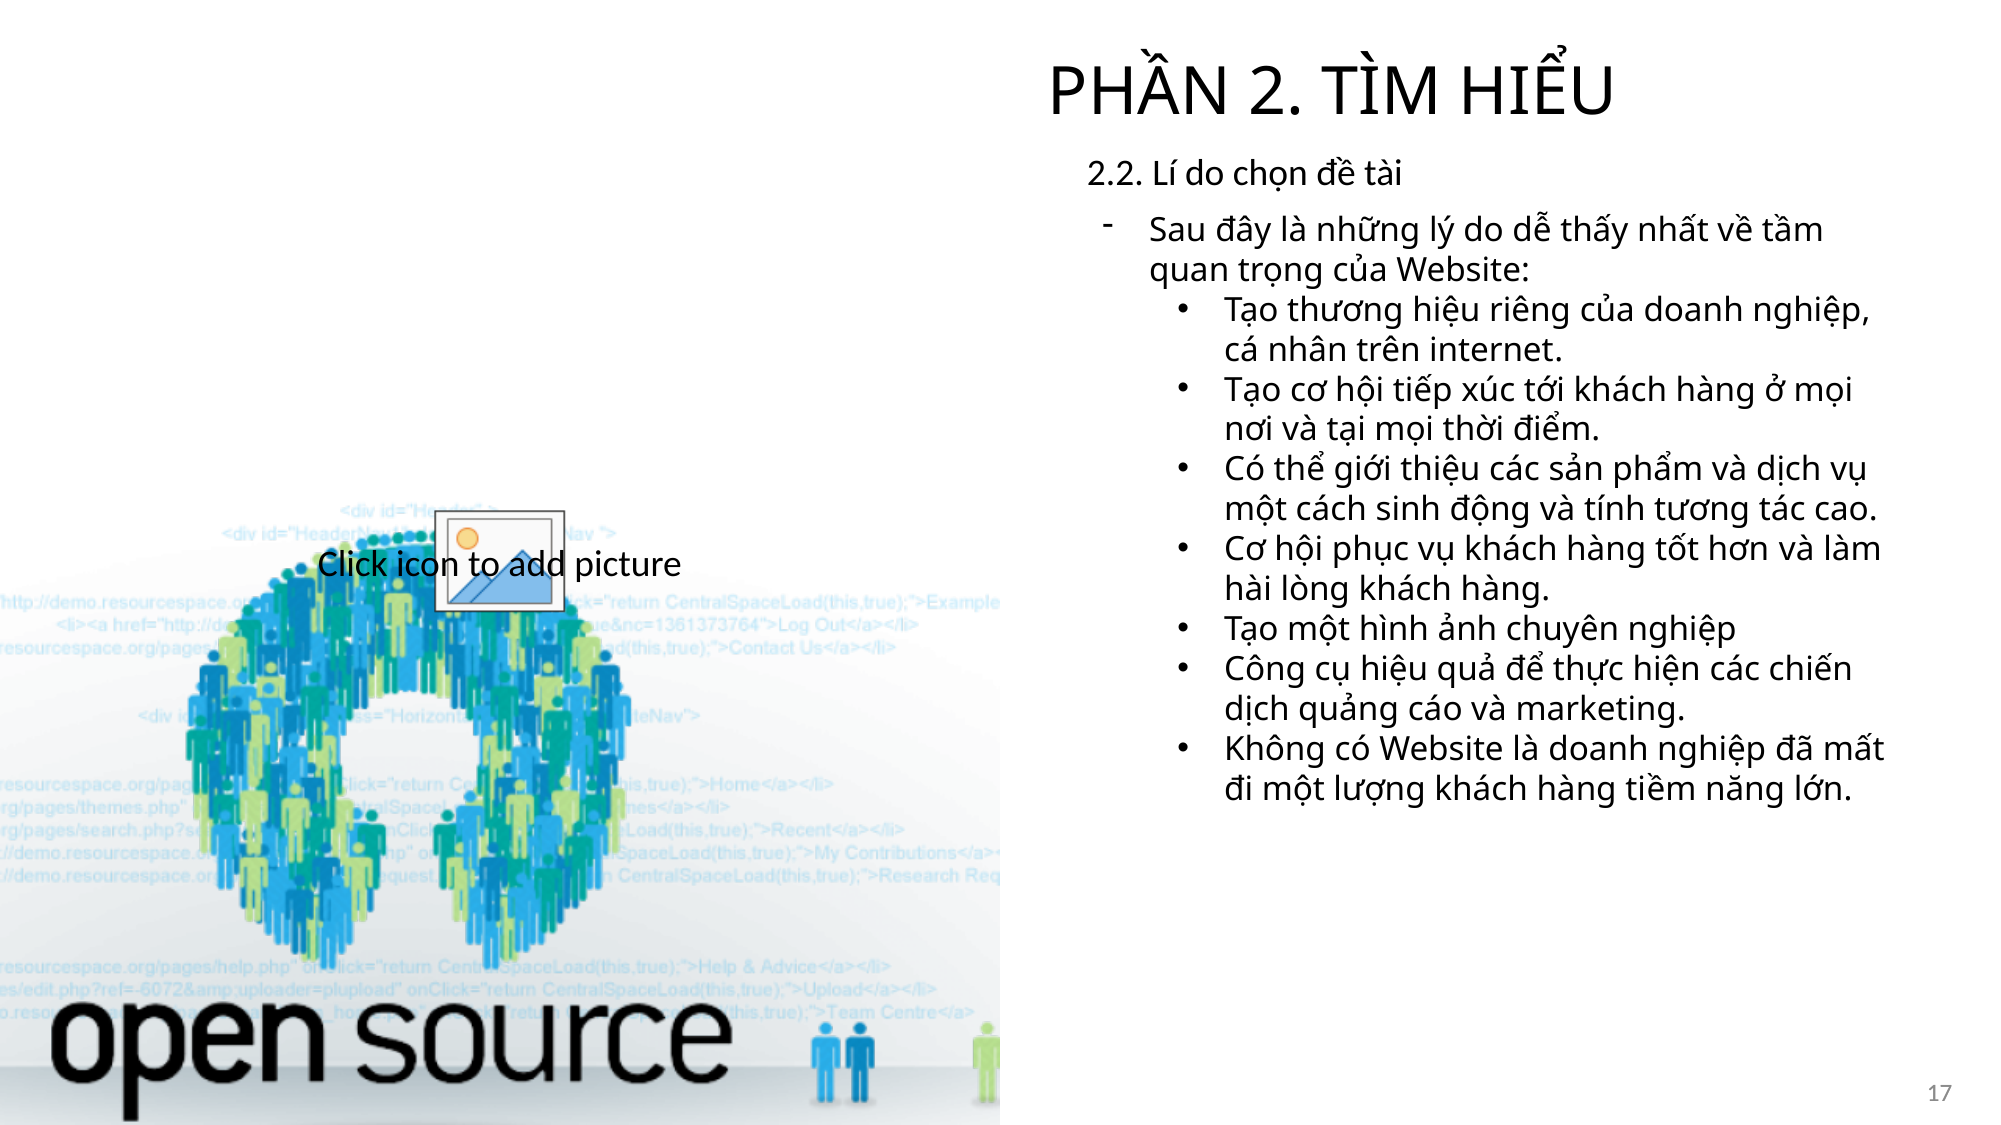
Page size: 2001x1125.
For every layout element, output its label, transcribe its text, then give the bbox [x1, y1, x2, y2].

title Phần 2. Tìm hiểu [1032, 0, 2000, 145]
slide_number 17 [1894, 1061, 1968, 1121]
text_box 2.2. Lí do chọn đề tài [1072, 140, 1915, 200]
text_box Sau đây là những lý do dễ thấy nhất về tầm quan trọng của Website: Tạo thương hiệu riêng của doanh nghiệp, cá nhân trên internet. Tạo cơ hội tiếp xúc tới khách hàng ở mọi nơi và tại mọi thời điểm. Có thể giới thiệu các sản phẩm và dịch vụ một cách sinh động và tính tương tác cao. Cơ hội phục vụ khách hàng tốt hơn và làm hài lòng khách hàng. Tạo một hình ảnh chuyên nghiệp Công cụ hiệu quả để thực hiện các chiến dịch quảng cáo và marketing. Không có Website là doanh nghiệp đã mất đi một lượng khách hàng tiềm năng lớn. [1087, 200, 1915, 815]
picture [0, 0, 1000, 1125]
